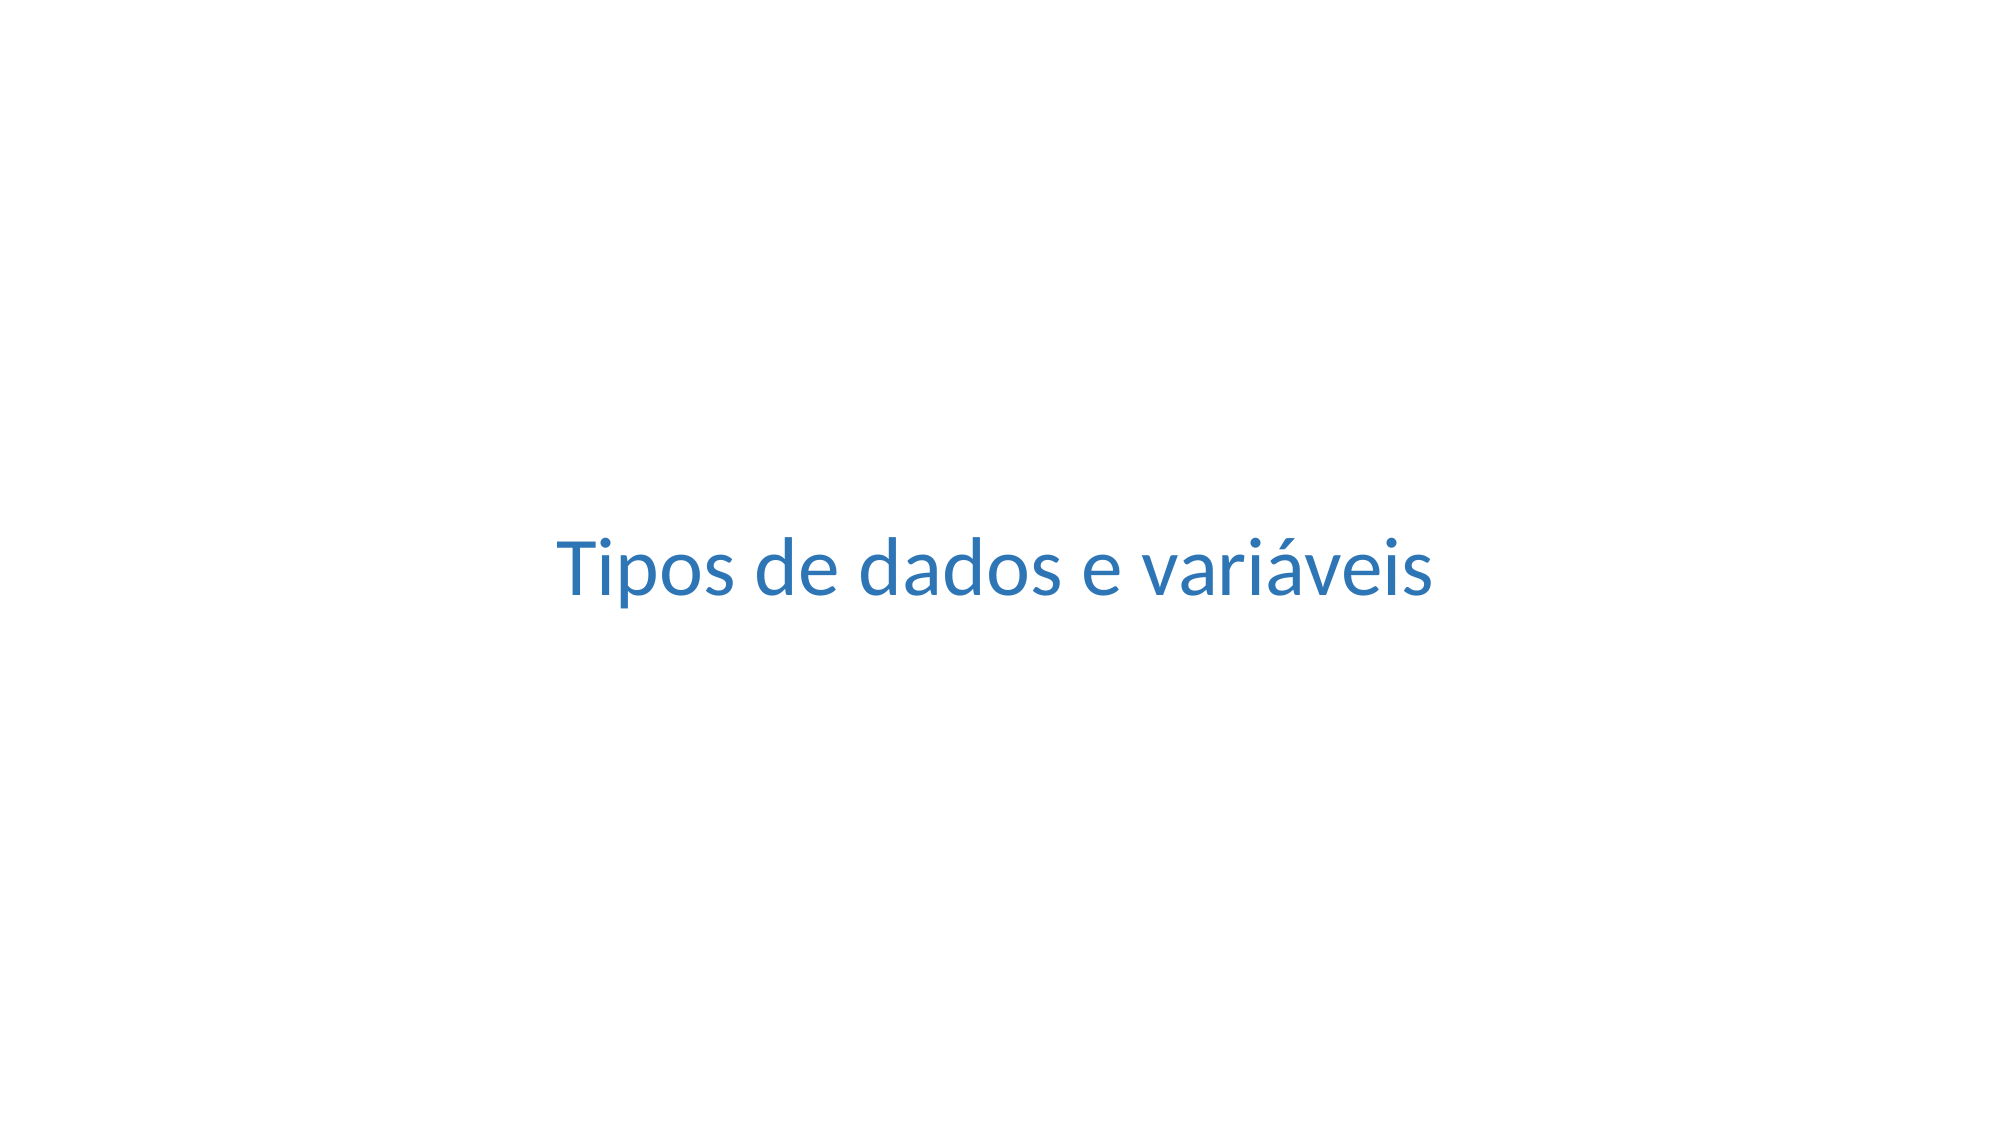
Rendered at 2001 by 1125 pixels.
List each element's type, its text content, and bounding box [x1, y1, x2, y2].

text_box Tipos de dados e variáveis [541, 504, 1459, 620]
